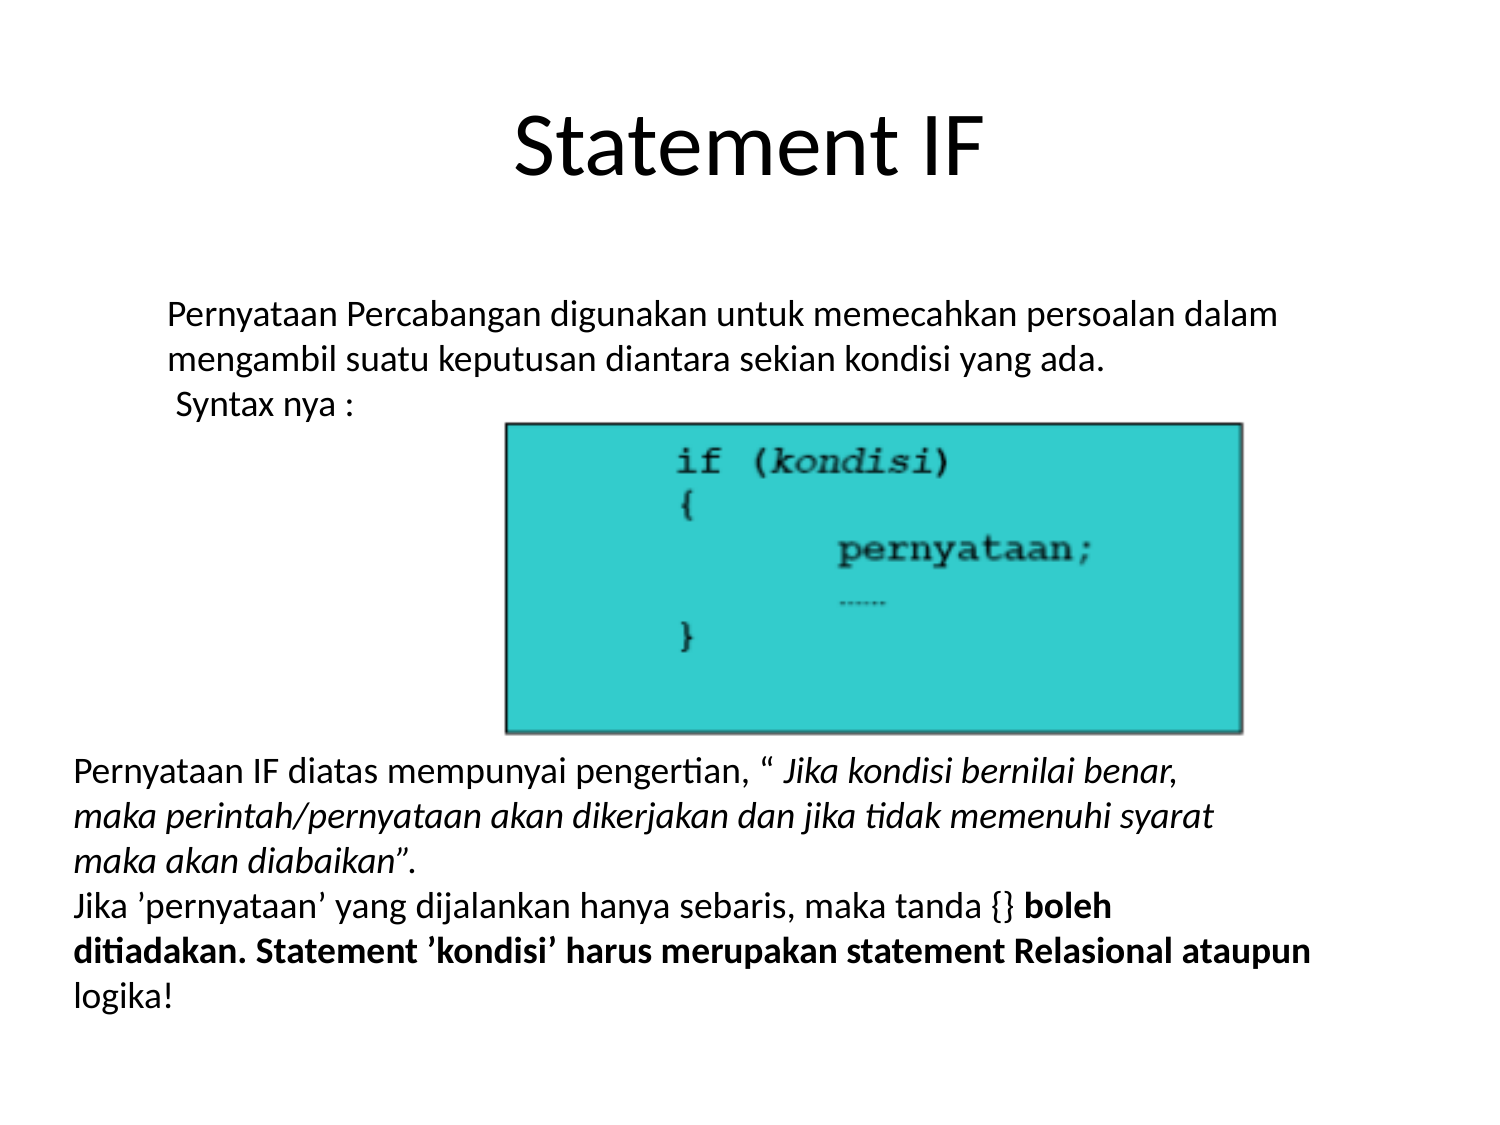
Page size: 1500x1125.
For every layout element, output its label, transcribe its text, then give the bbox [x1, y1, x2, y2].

title Statement IF [75, 45, 1425, 233]
text_box Pernyataan IF diatas mempunyai pengertian, “ Jika kondisi bernilai benar, maka perintah/pernyataan akan dikerjakan dan jika tidak memenuhi syarat maka akan diabaikan”. Jika ’pernyataan’ yang dijalankan hanya sebaris, maka tanda {} boleh ditiadakan. Statement ’kondisi’ harus merupakan statement Relasional ataupun logika! [58, 738, 1442, 1068]
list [480, 386, 1293, 769]
text_box Pernyataan Percabangan digunakan untuk memecahkan persoalan dalam mengambil suatu keputusan diantara sekian kondisi yang ada. Syntax nya : [152, 281, 1383, 431]
